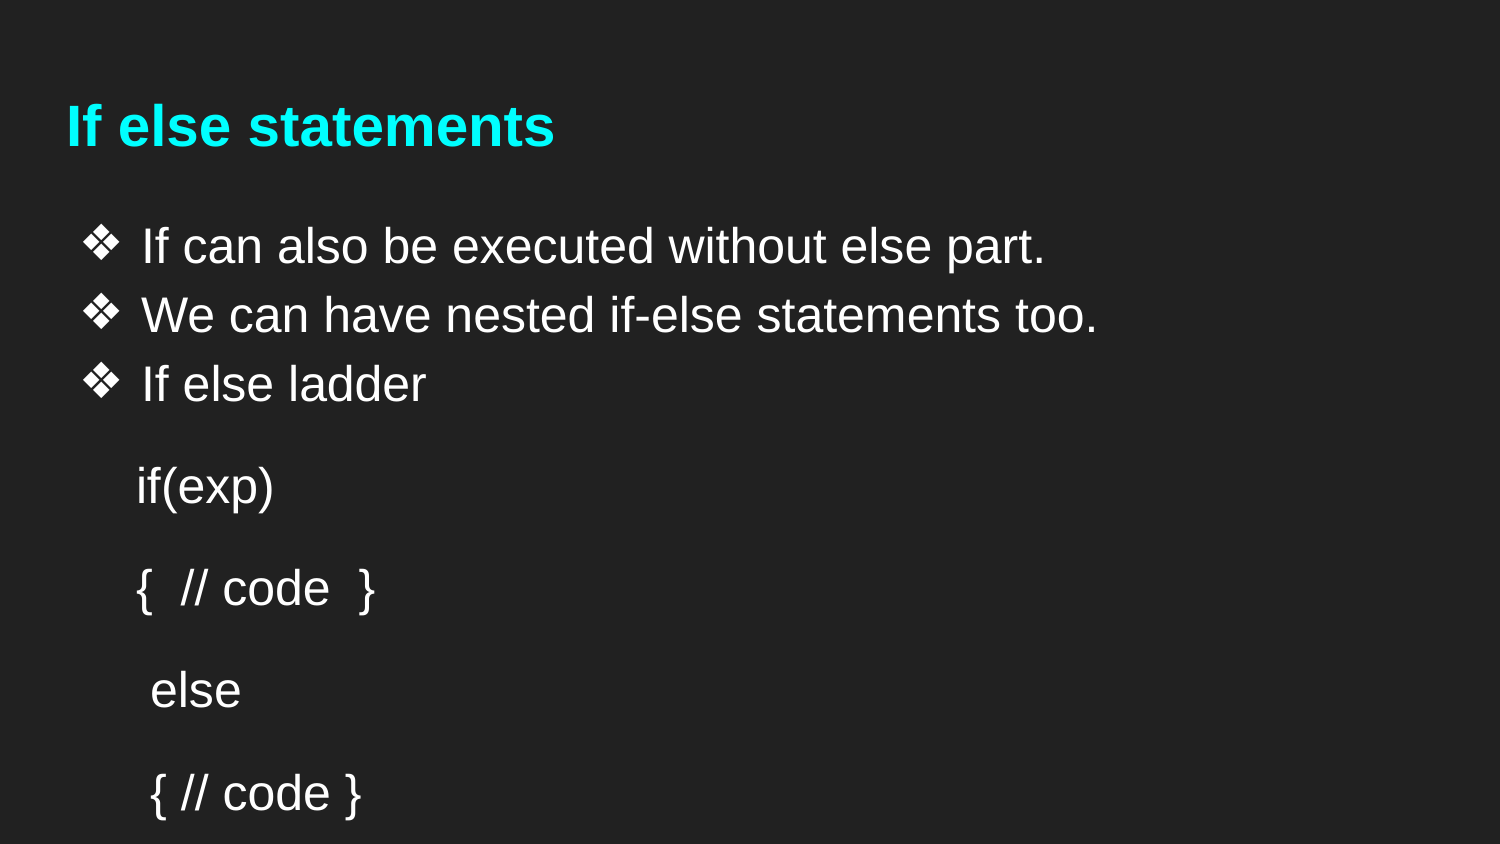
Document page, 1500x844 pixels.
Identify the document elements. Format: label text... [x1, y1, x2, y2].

list If can also be executed without else part. We can have nested if-else statements too. If else ladder if(exp) { // code } else { // code } [51, 189, 1449, 750]
title If else statements [51, 72, 1449, 167]
